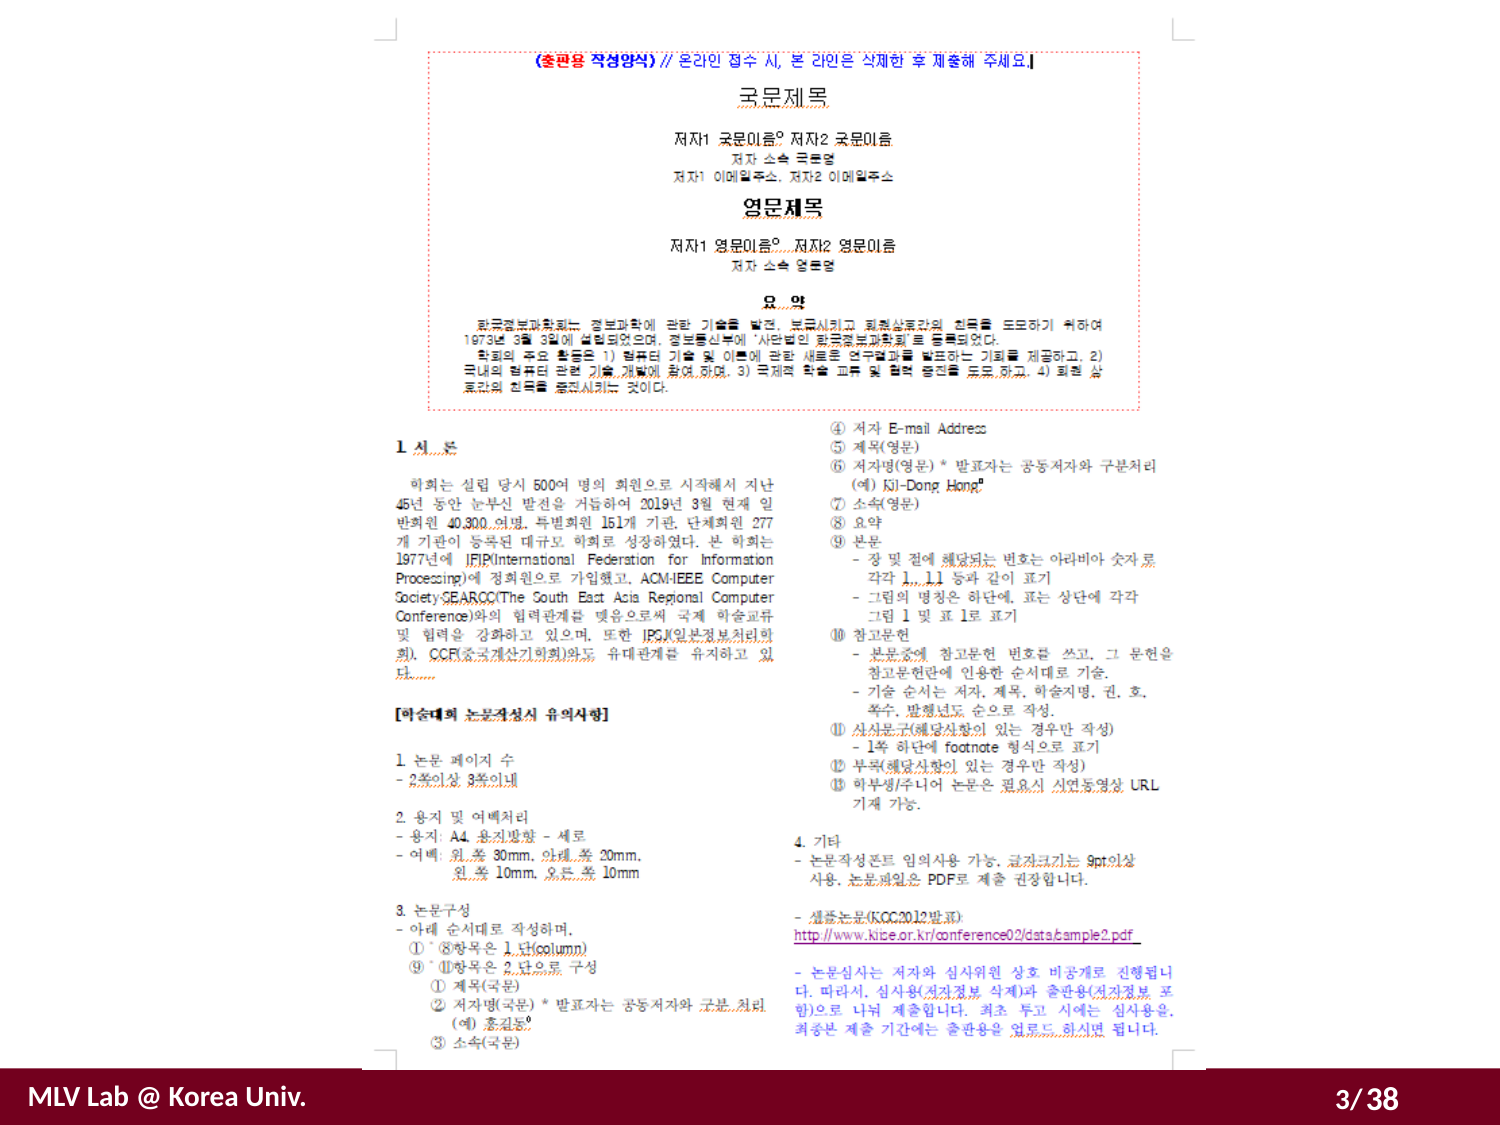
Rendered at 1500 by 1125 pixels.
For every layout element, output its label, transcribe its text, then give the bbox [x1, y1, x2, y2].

picture [362, 0, 1207, 1070]
footer 38 [1351, 1069, 1490, 1125]
